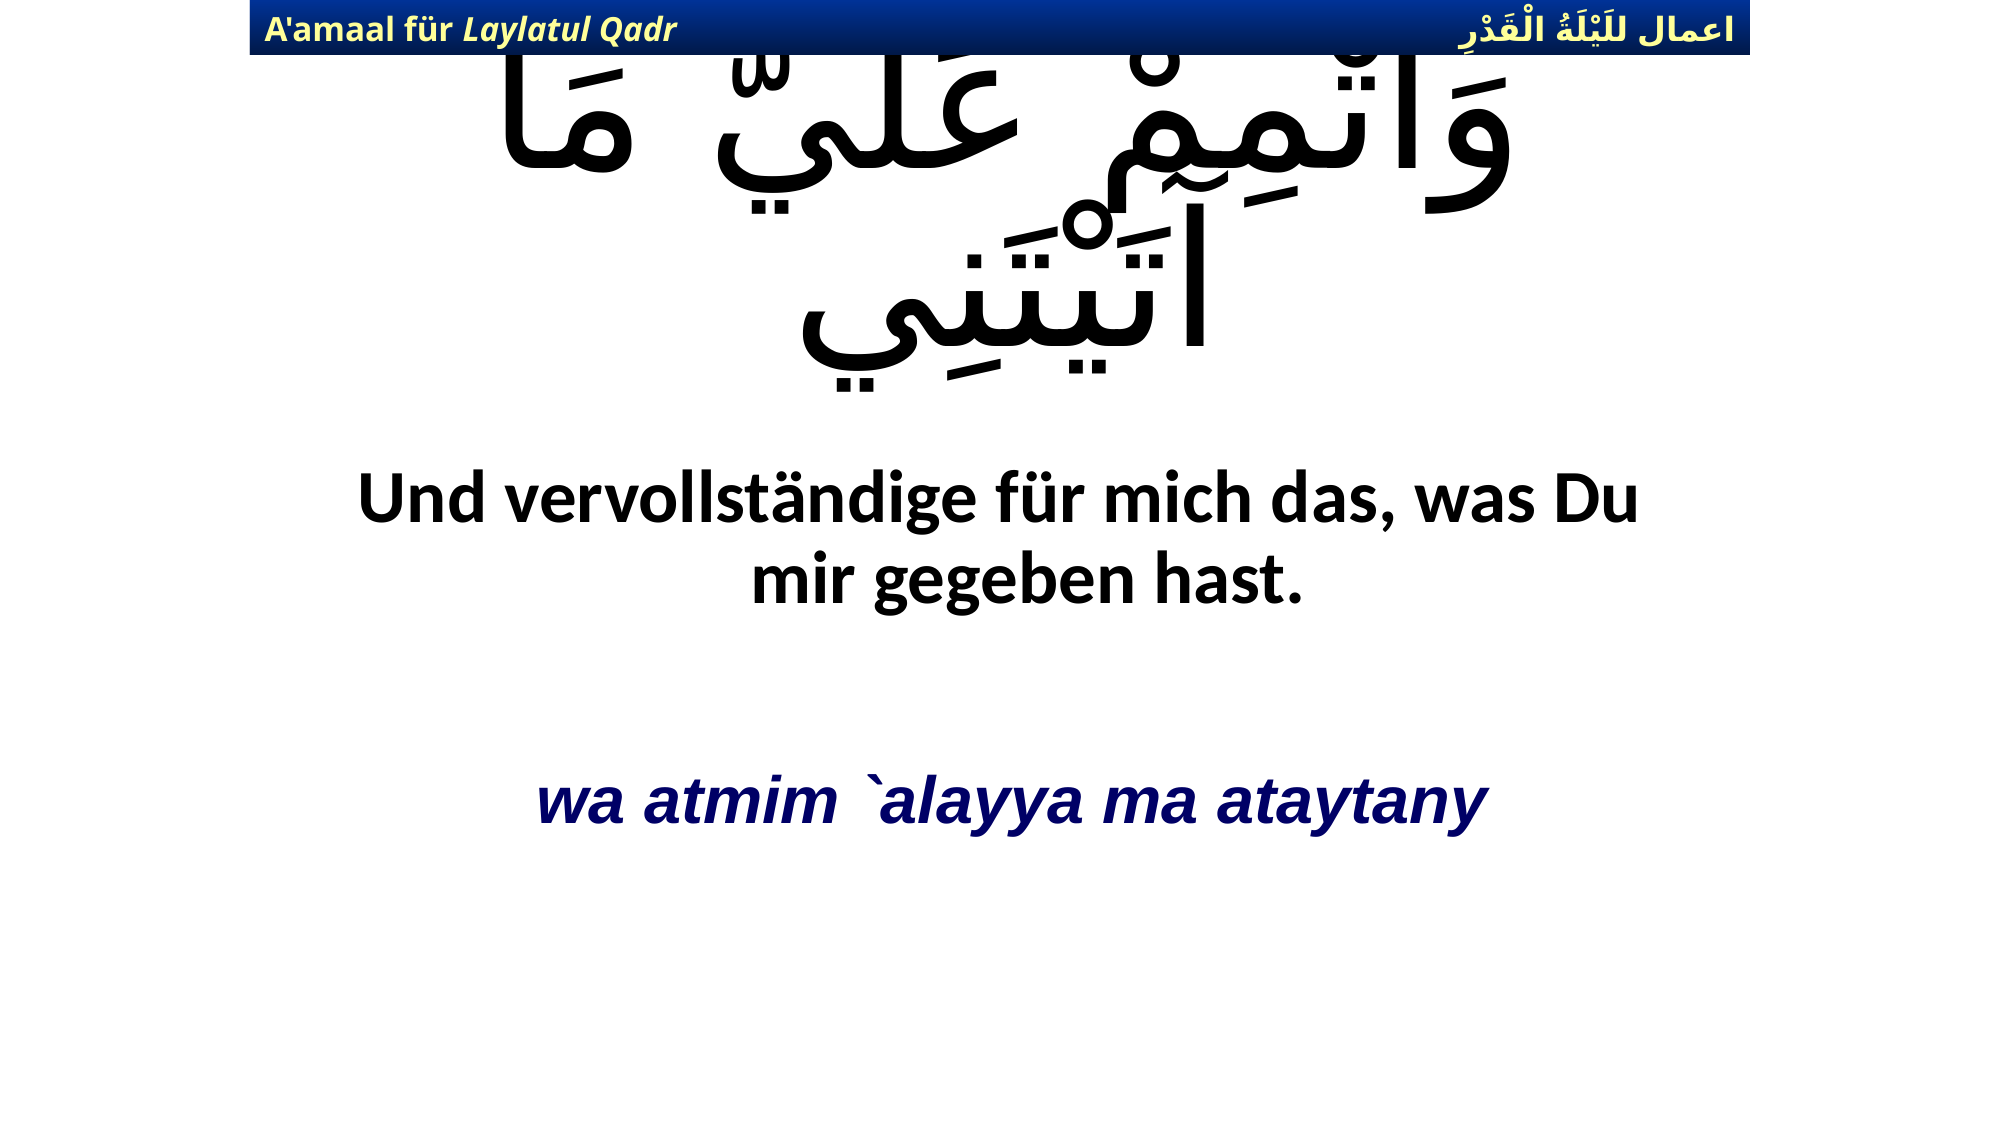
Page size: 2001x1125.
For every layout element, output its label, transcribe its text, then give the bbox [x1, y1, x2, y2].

text_box اعمال للَيْلَةُ الْقَدْرِ [1007, 0, 1750, 55]
text_box A'amaal für Laylatul Qadr [249, 0, 1007, 55]
text_box wa atmim `alayya ma ataytany [299, 749, 1725, 838]
title وَأَتْمِمْ عَلَيّ مَا آتَيْتَنِي [287, 149, 1725, 392]
subtitle Und vervollständige für mich das, was Du mir gegeben hast. [287, 450, 1713, 738]
